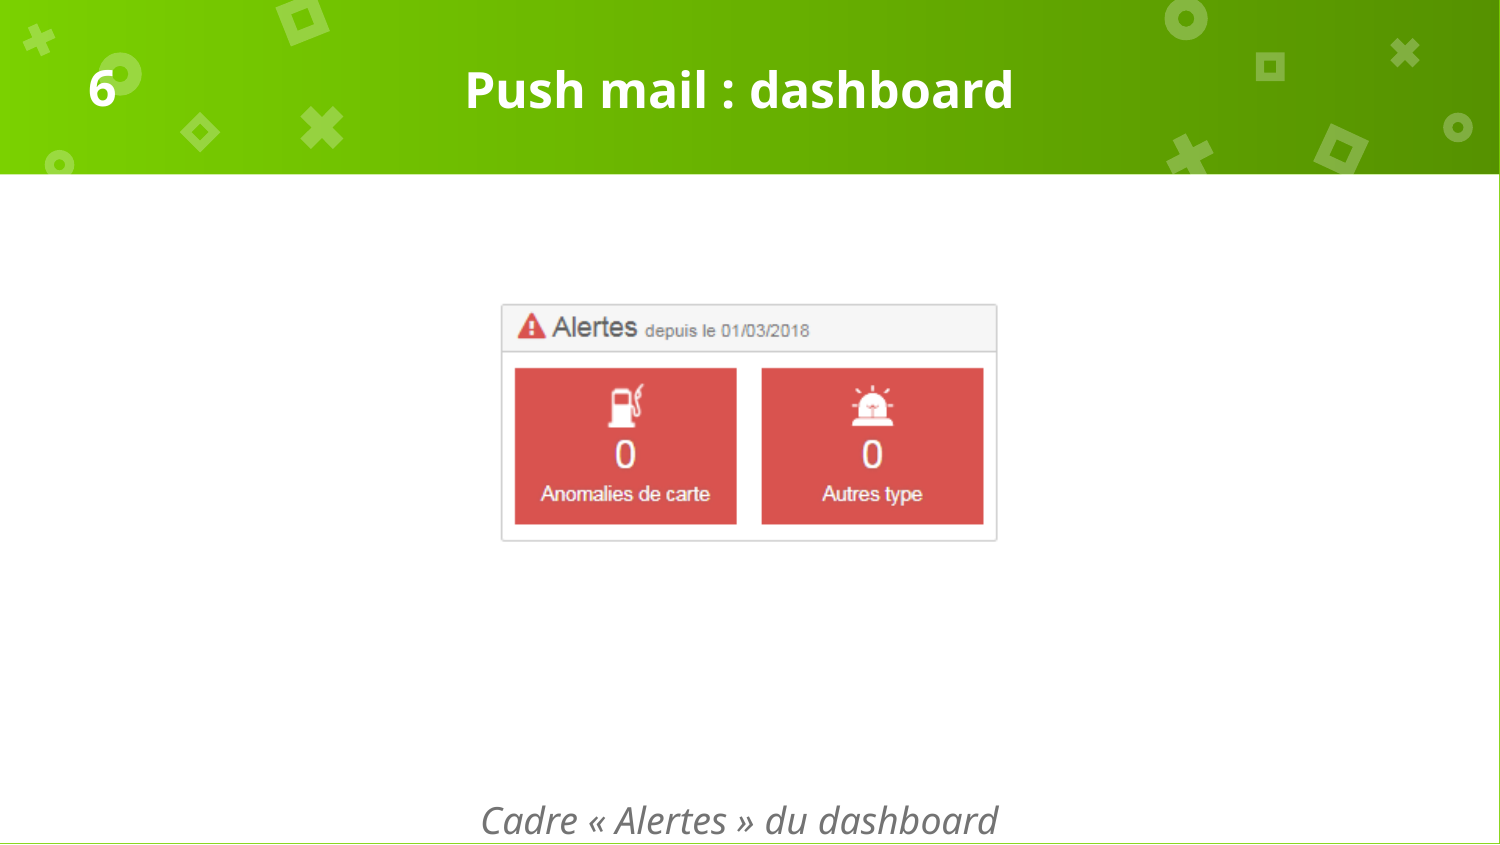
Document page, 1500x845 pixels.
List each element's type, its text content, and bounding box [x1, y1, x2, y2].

text_box Cadre « Alertes » du dashboard [412, 775, 1068, 839]
picture [484, 287, 1016, 557]
text_box Push mail : dashboard [16, 2, 1464, 174]
text_box 6 [16, 2, 189, 171]
